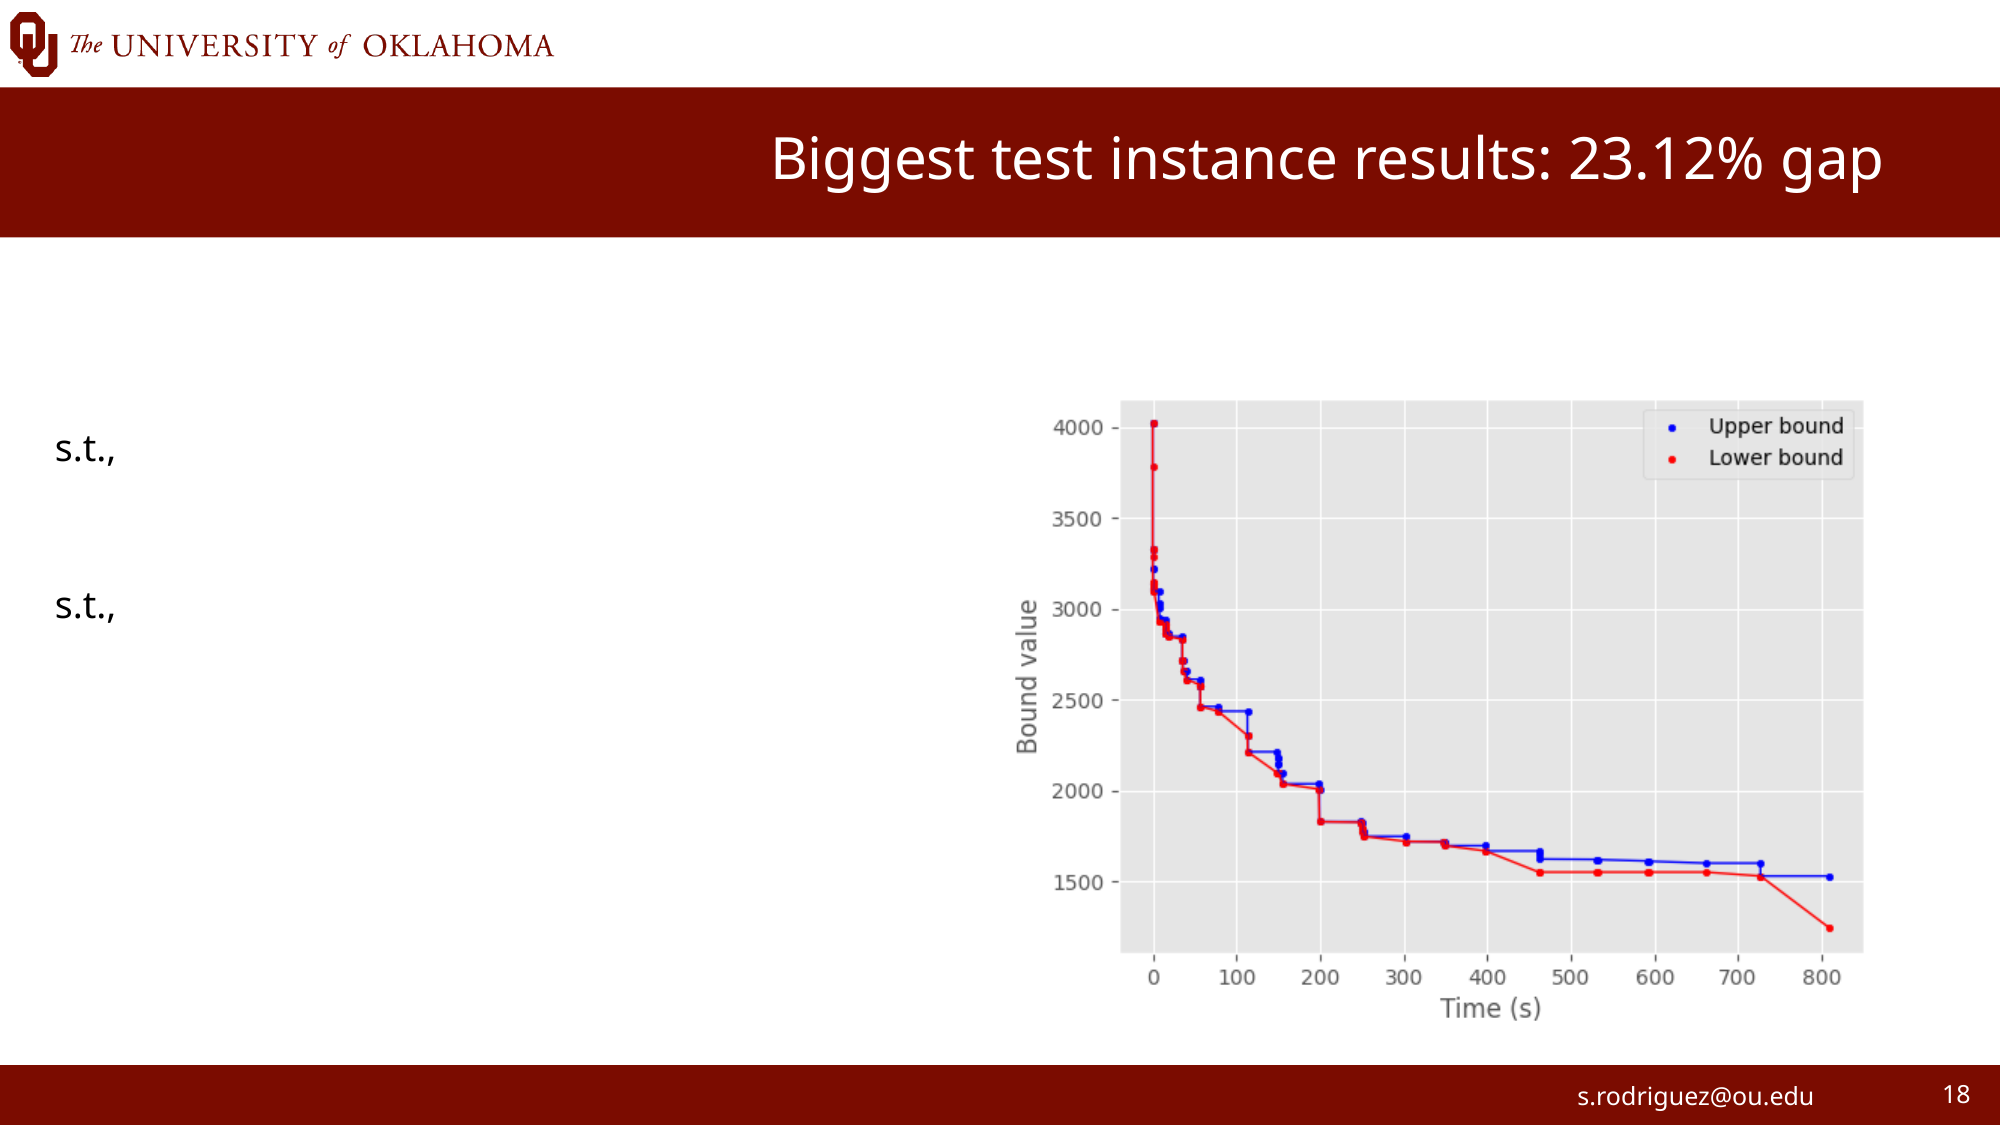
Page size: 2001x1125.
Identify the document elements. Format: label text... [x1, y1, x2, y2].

title Biggest test instance results: 23.12% gap [99, 112, 1900, 200]
slide_number 18 [1899, 1069, 1986, 1123]
footer s.rodriguez@ou.edu [1524, 1067, 1869, 1125]
picture [2, 0, 562, 115]
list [999, 311, 1961, 1033]
